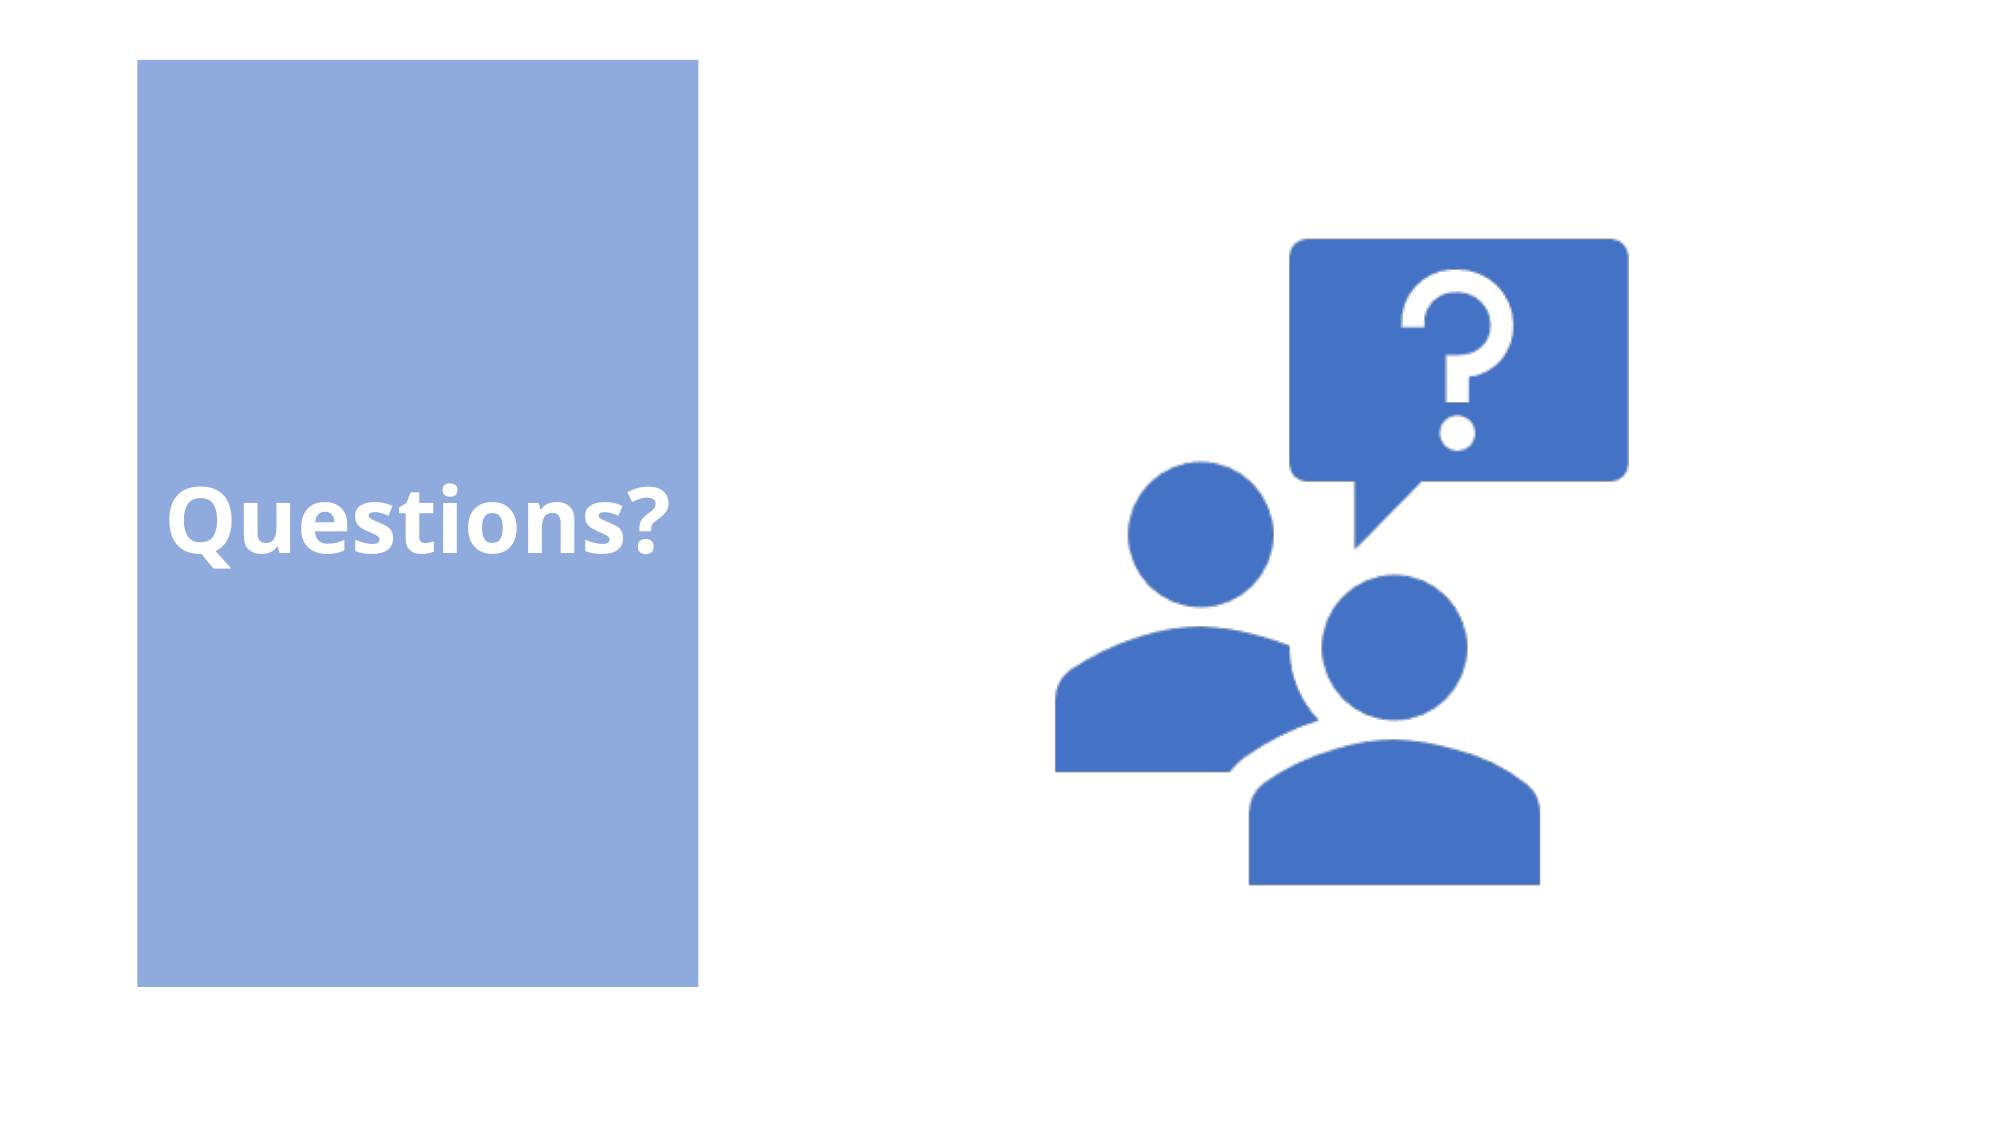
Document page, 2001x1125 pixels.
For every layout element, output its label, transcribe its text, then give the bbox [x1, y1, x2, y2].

title Questions? [137, 59, 699, 987]
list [955, 175, 1730, 950]
